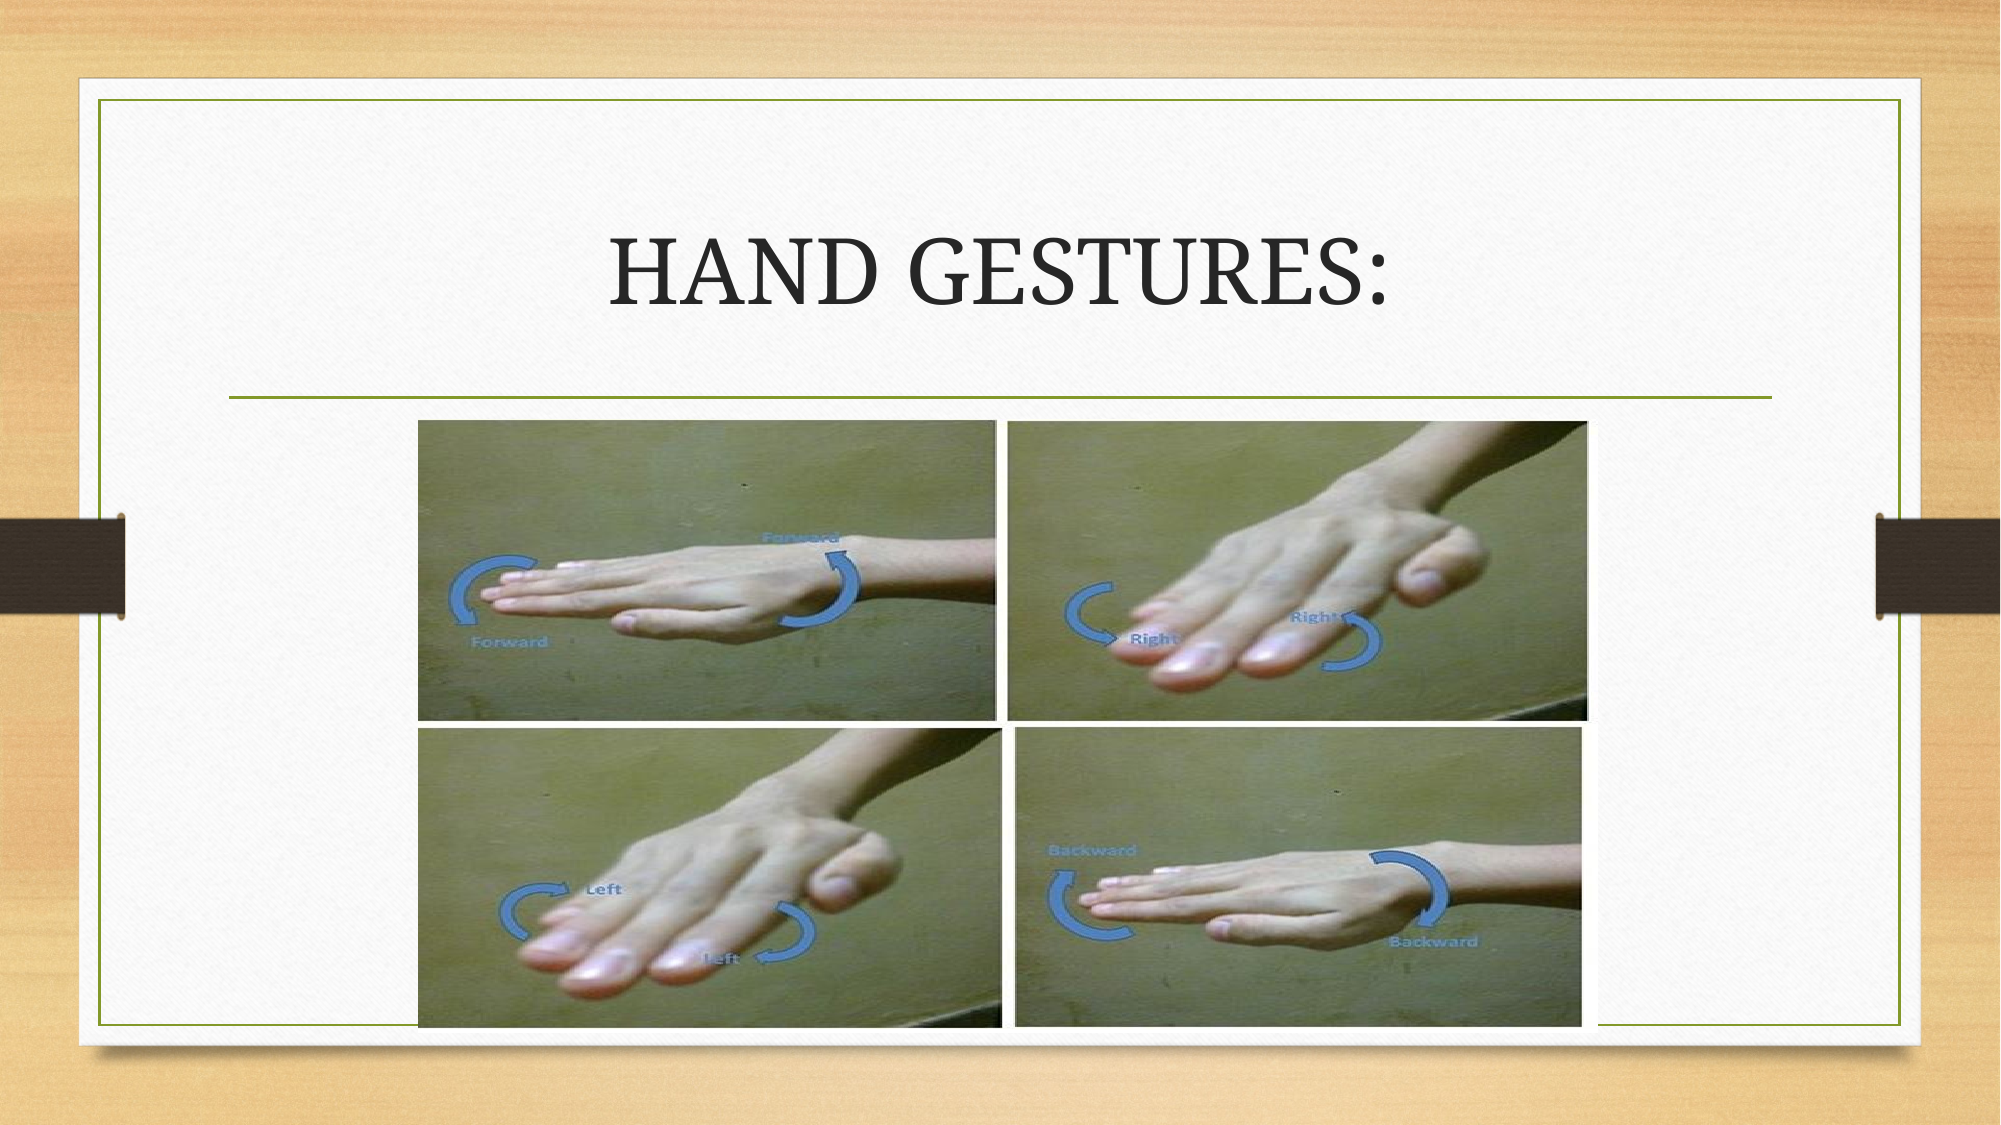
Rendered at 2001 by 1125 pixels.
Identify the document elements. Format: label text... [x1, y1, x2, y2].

picture [0, 0, 2001, 1125]
title HAND GESTURES: [212, 161, 1788, 375]
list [417, 419, 1598, 1034]
